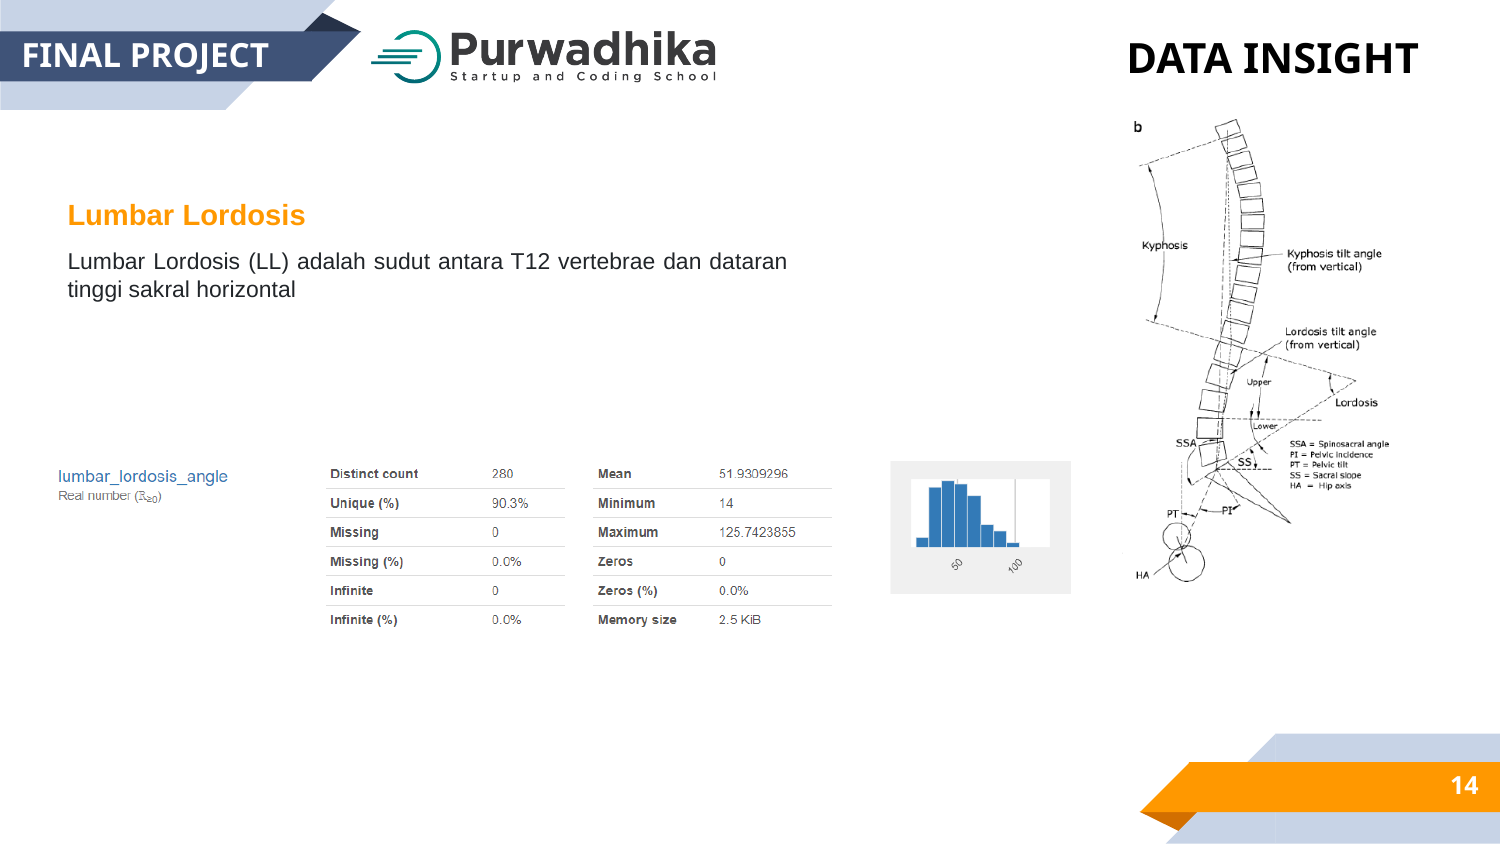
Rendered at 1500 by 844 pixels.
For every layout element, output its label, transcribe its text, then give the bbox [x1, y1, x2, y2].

text_box DATA INSIGHT [1050, 13, 1496, 100]
picture [52, 461, 1074, 639]
picture [367, 27, 719, 86]
text_box Lumbar Lordosis [52, 188, 803, 239]
text_box Lumbar Lordosis (LL) adalah sudut antara T12 vertebrae dan dataran tinggi sakral horizontal [52, 239, 803, 309]
text_box FINAL PROJECT [6, 1, 598, 107]
picture [1122, 112, 1399, 589]
slide_number 14 [1249, 760, 1494, 813]
